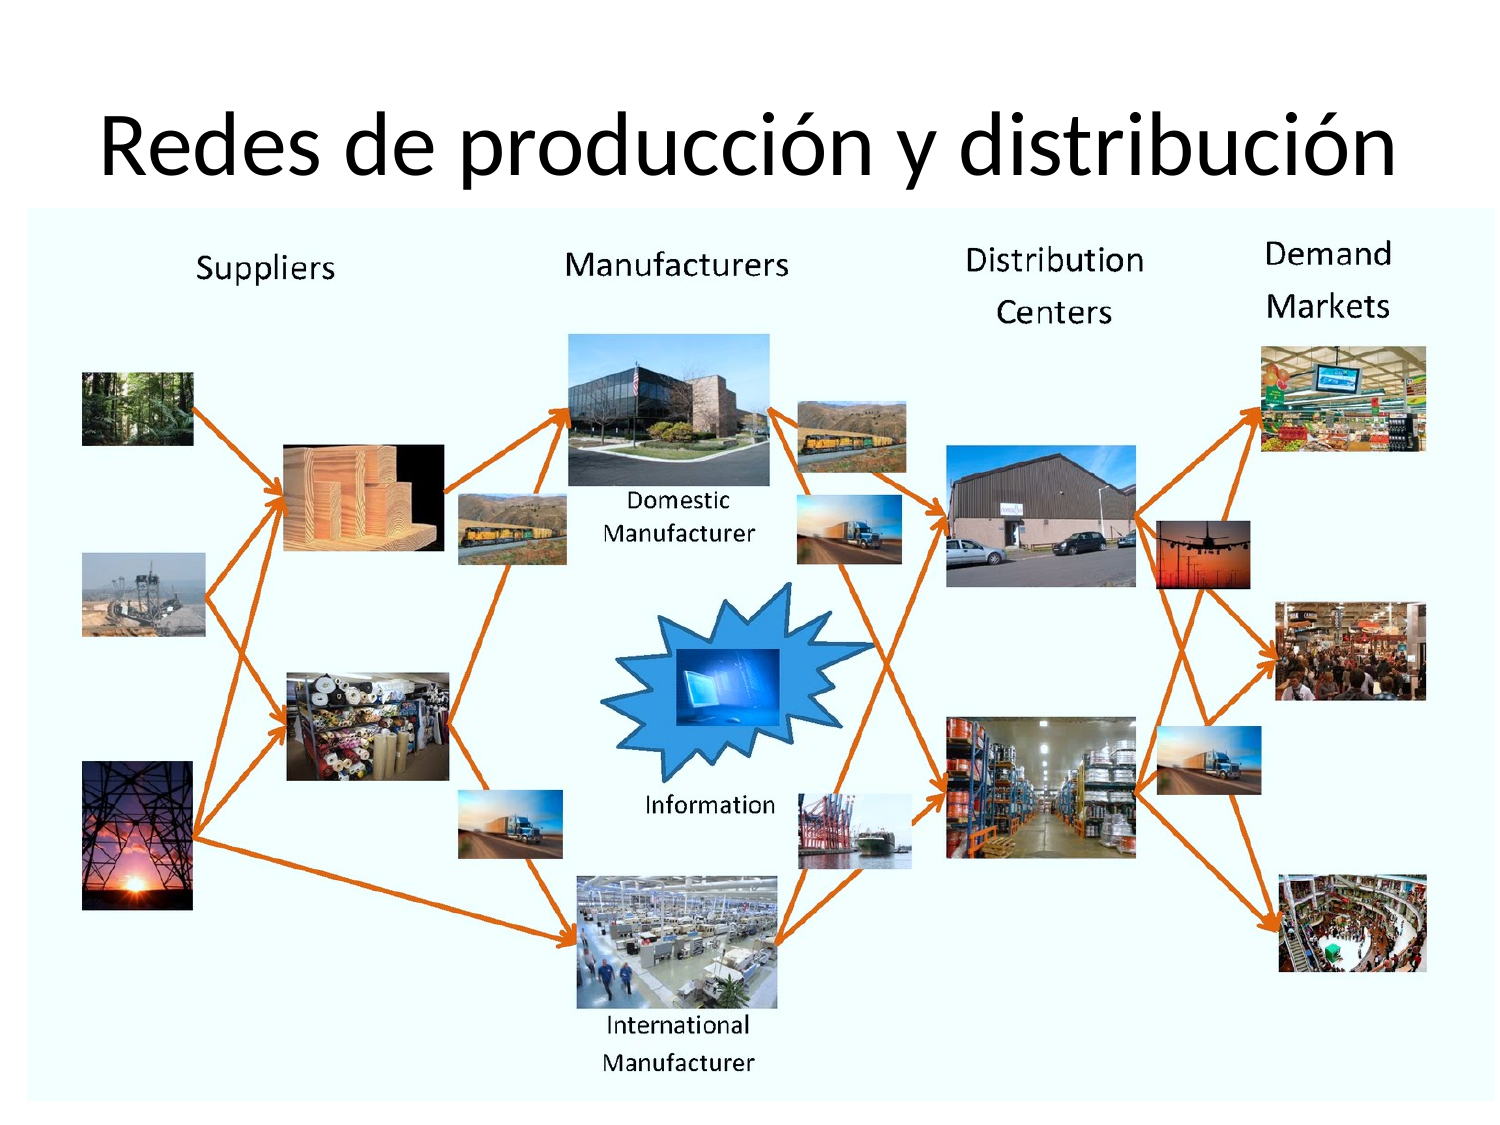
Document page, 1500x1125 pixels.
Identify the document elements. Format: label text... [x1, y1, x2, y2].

picture [27, 207, 1495, 1102]
title Redes de producción y distribución [75, 45, 1425, 206]
